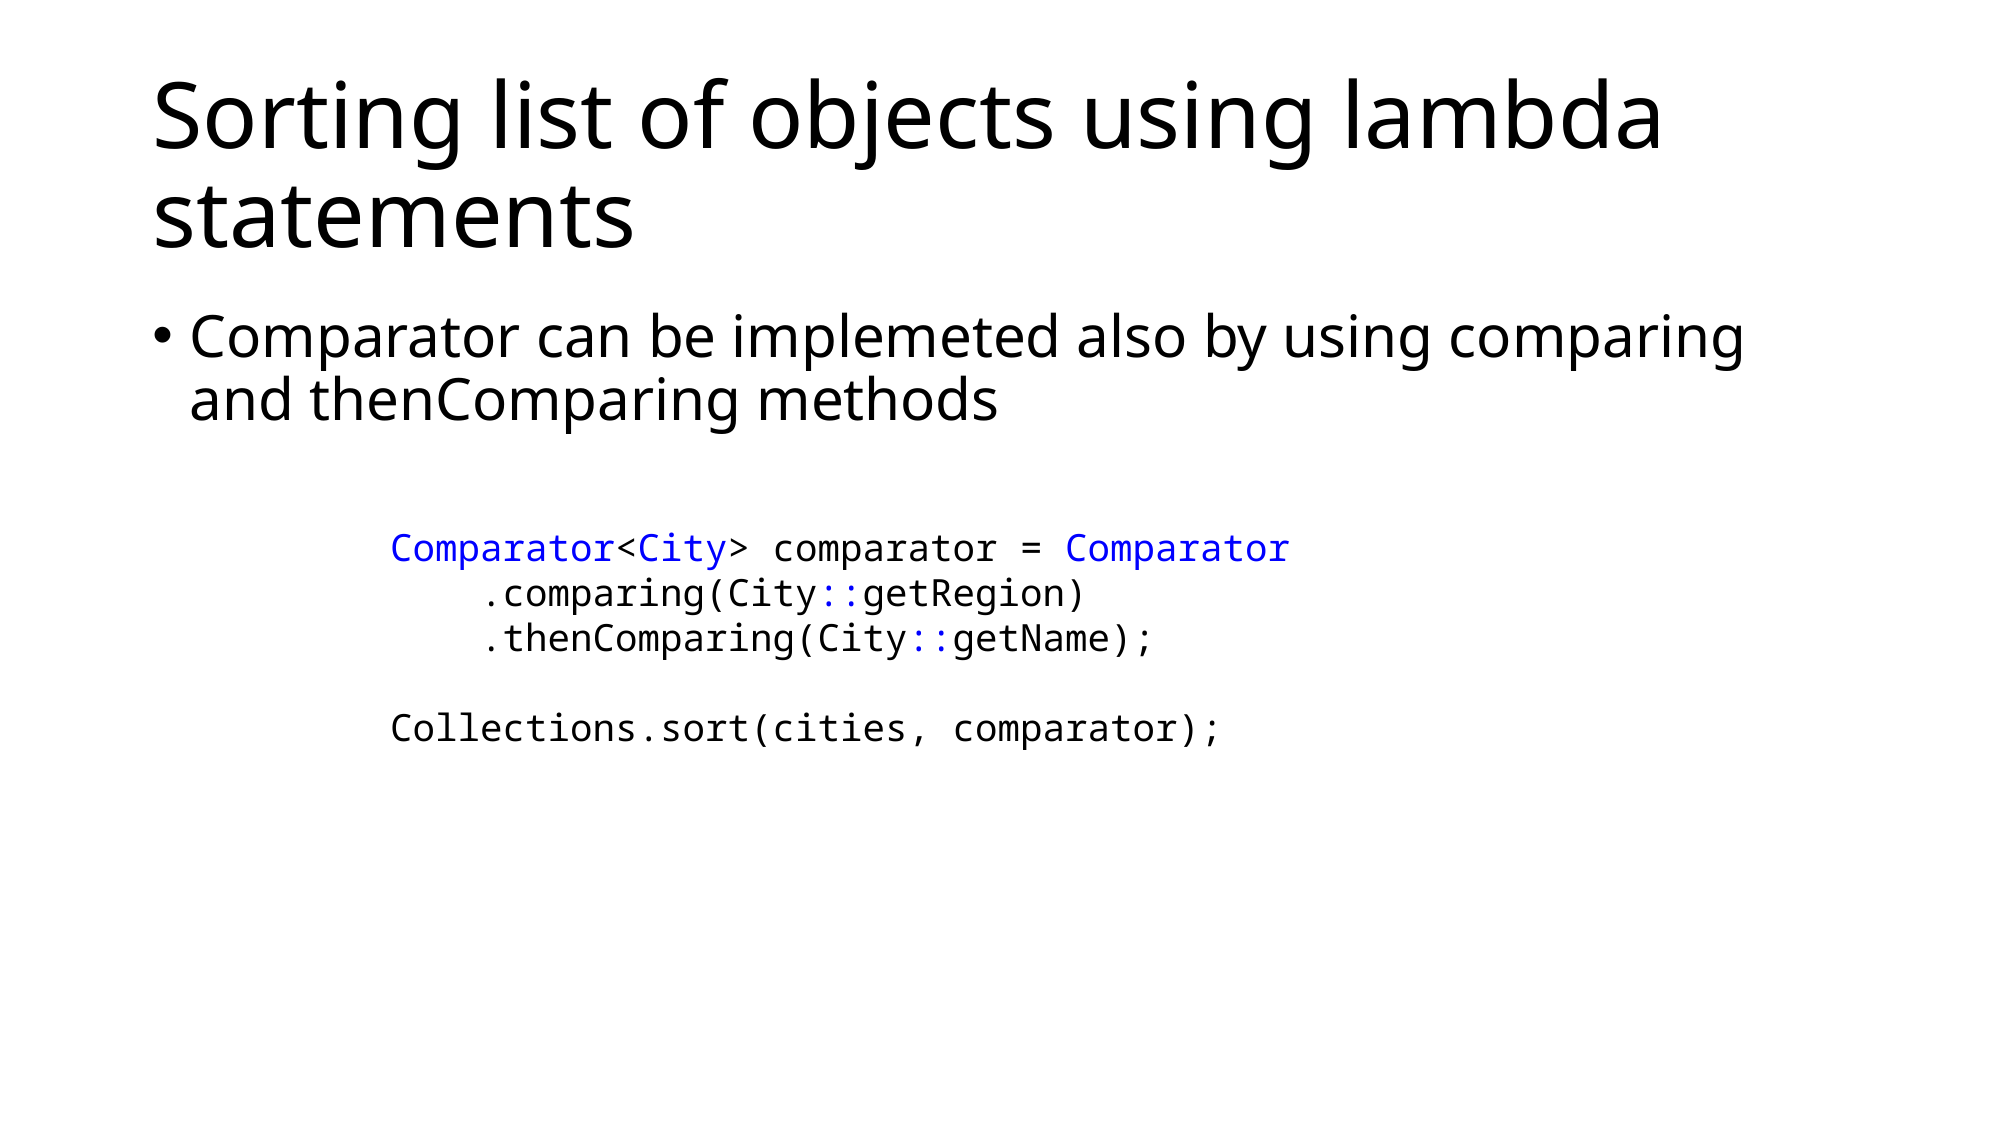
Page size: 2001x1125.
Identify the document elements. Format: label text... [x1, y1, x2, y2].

title Sorting list of objects using lambda statements [137, 59, 1863, 278]
text_box Comparator<City> comparator = Comparator .comparing(City::getRegion) .thenComparing(City::getName); Collections.sort(cities, comparator); [105, 516, 1407, 757]
list Comparator can be implemeted also by using comparing and thenComparing methods [137, 299, 1863, 517]
